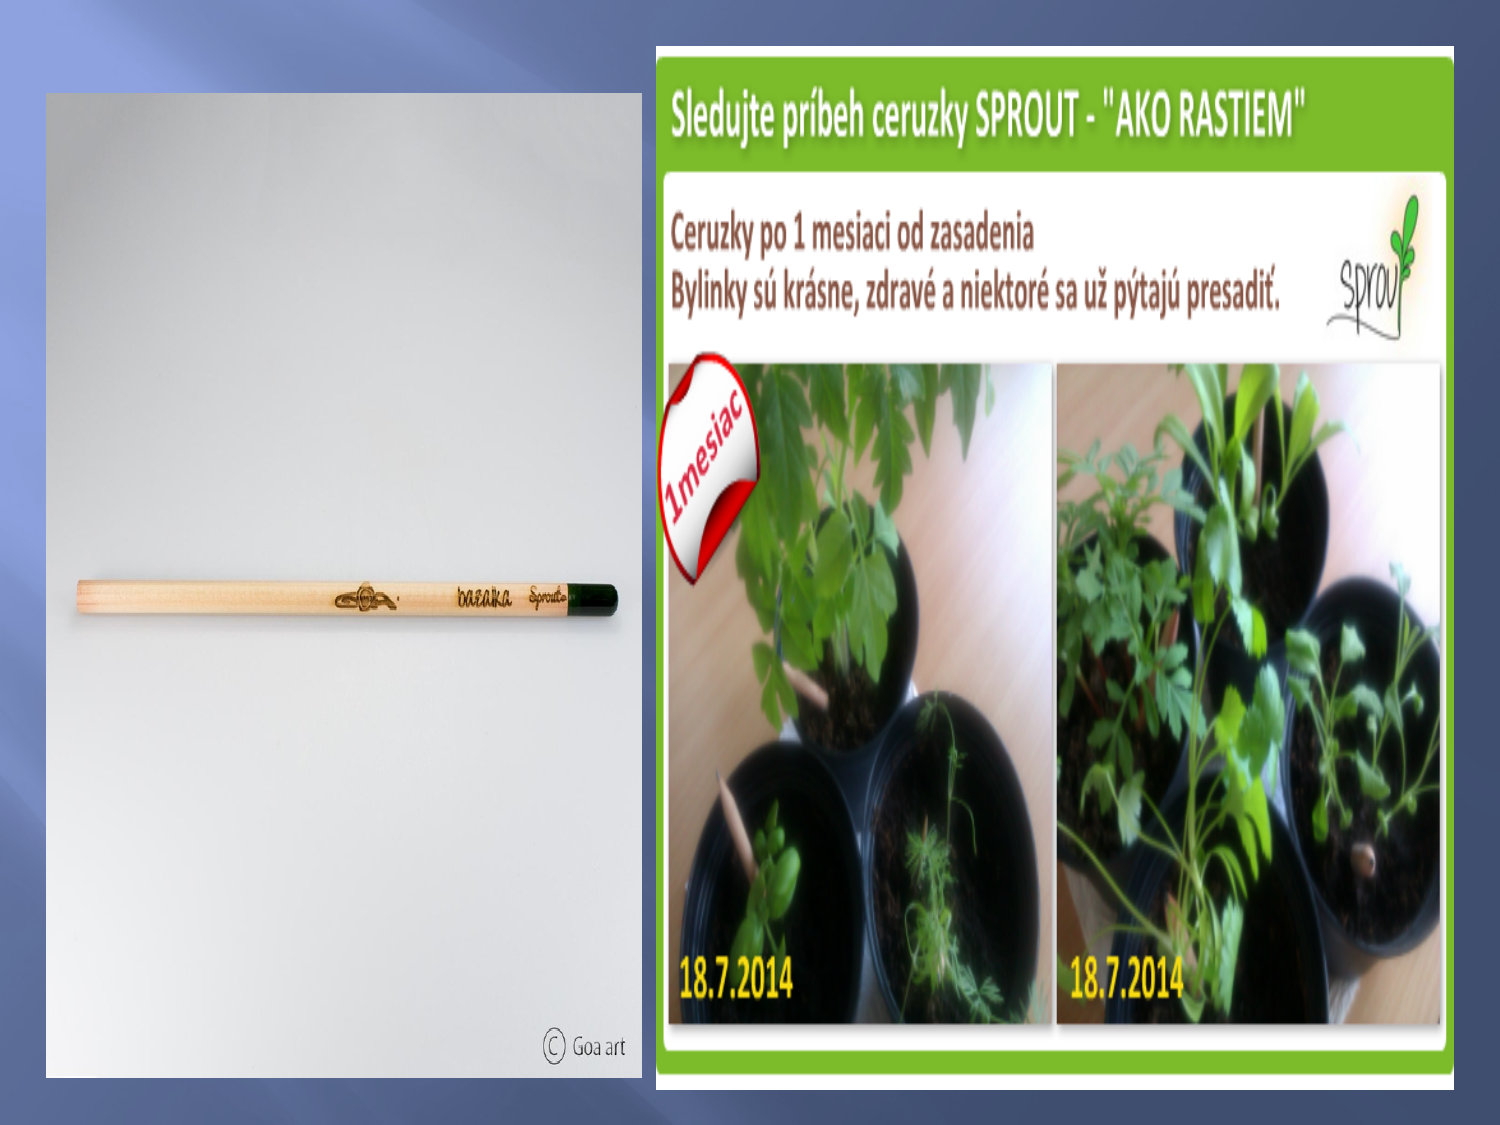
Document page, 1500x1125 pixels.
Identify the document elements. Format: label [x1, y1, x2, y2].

list [655, 46, 1454, 1091]
picture [46, 93, 642, 1079]
